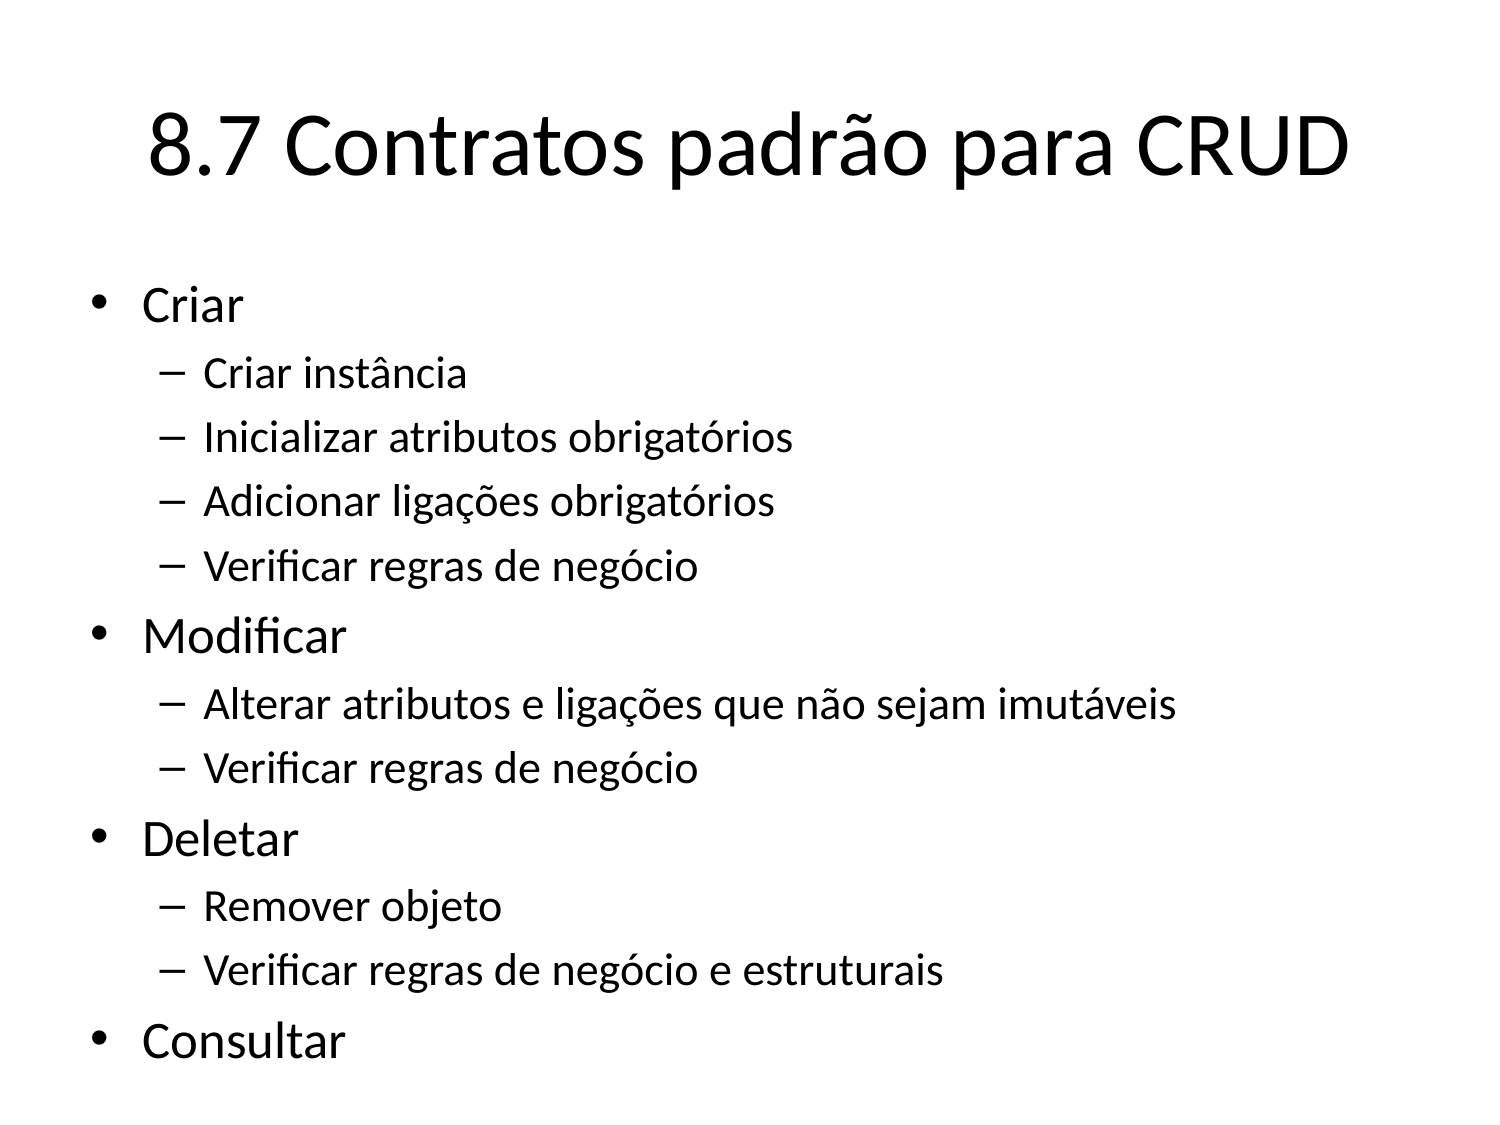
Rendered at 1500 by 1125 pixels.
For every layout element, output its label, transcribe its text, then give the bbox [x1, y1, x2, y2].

list Criar Criar instância Inicializar atributos obrigatórios Adicionar ligações obrigatórios Verificar regras de negócio Modificar Alterar atributos e ligações que não sejam imutáveis Verificar regras de negócio Deletar Remover objeto Verificar regras de negócio e estruturais Consultar [75, 262, 1425, 1083]
title 8.7 Contratos padrão para CRUD [75, 45, 1425, 233]
